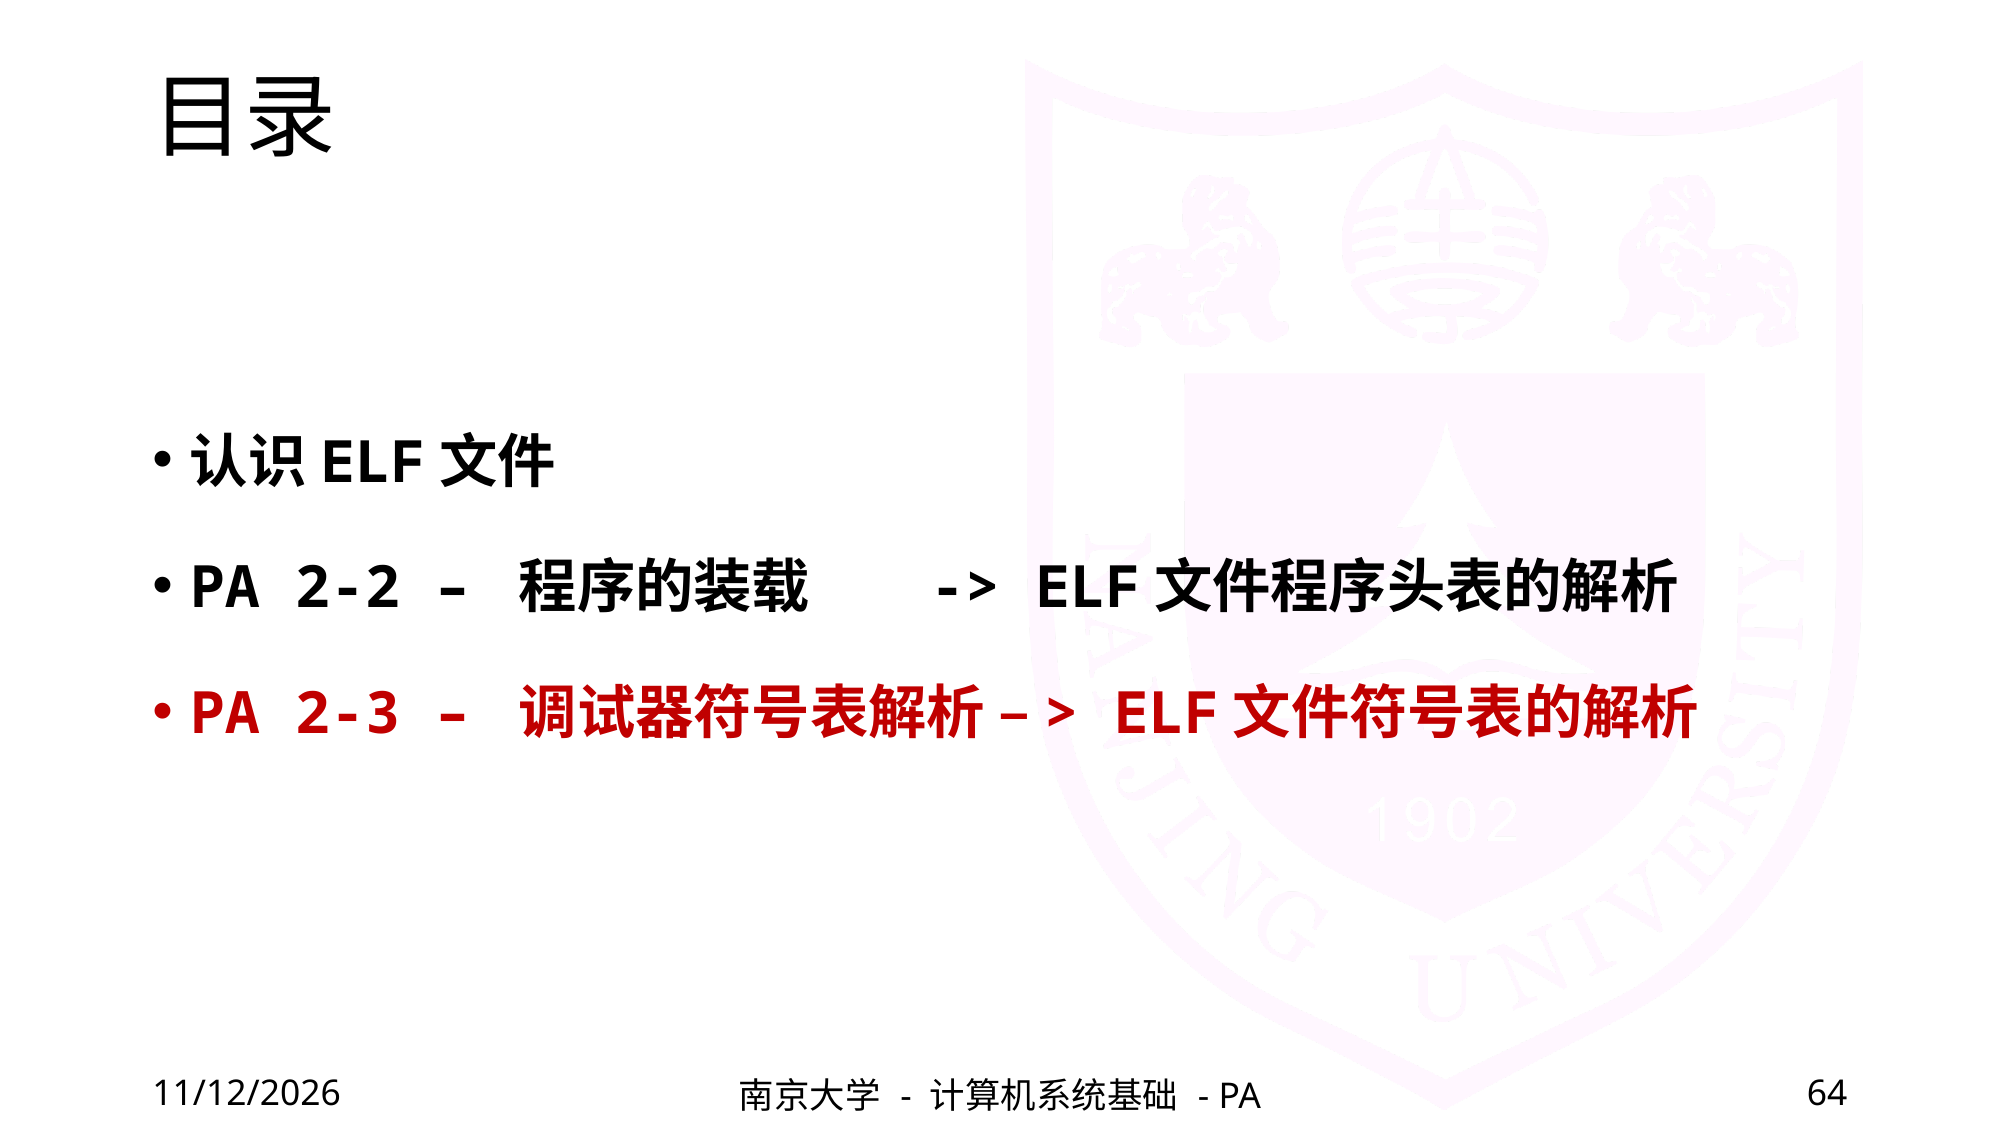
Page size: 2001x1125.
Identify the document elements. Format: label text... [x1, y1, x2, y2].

list 认识ELF文件 PA 2-2 – 程序的装载 -> ELF文件程序头表的解析 PA 2-3 – 调试器符号表解析 –> ELF文件符号表的解析 [137, 381, 1863, 1014]
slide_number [137, 1064, 588, 1125]
footer 南京大学 - 计算机系统基础 - PA [662, 1064, 1338, 1125]
title 目录 [137, 59, 1863, 181]
slide_number 64 [1412, 1064, 1863, 1125]
